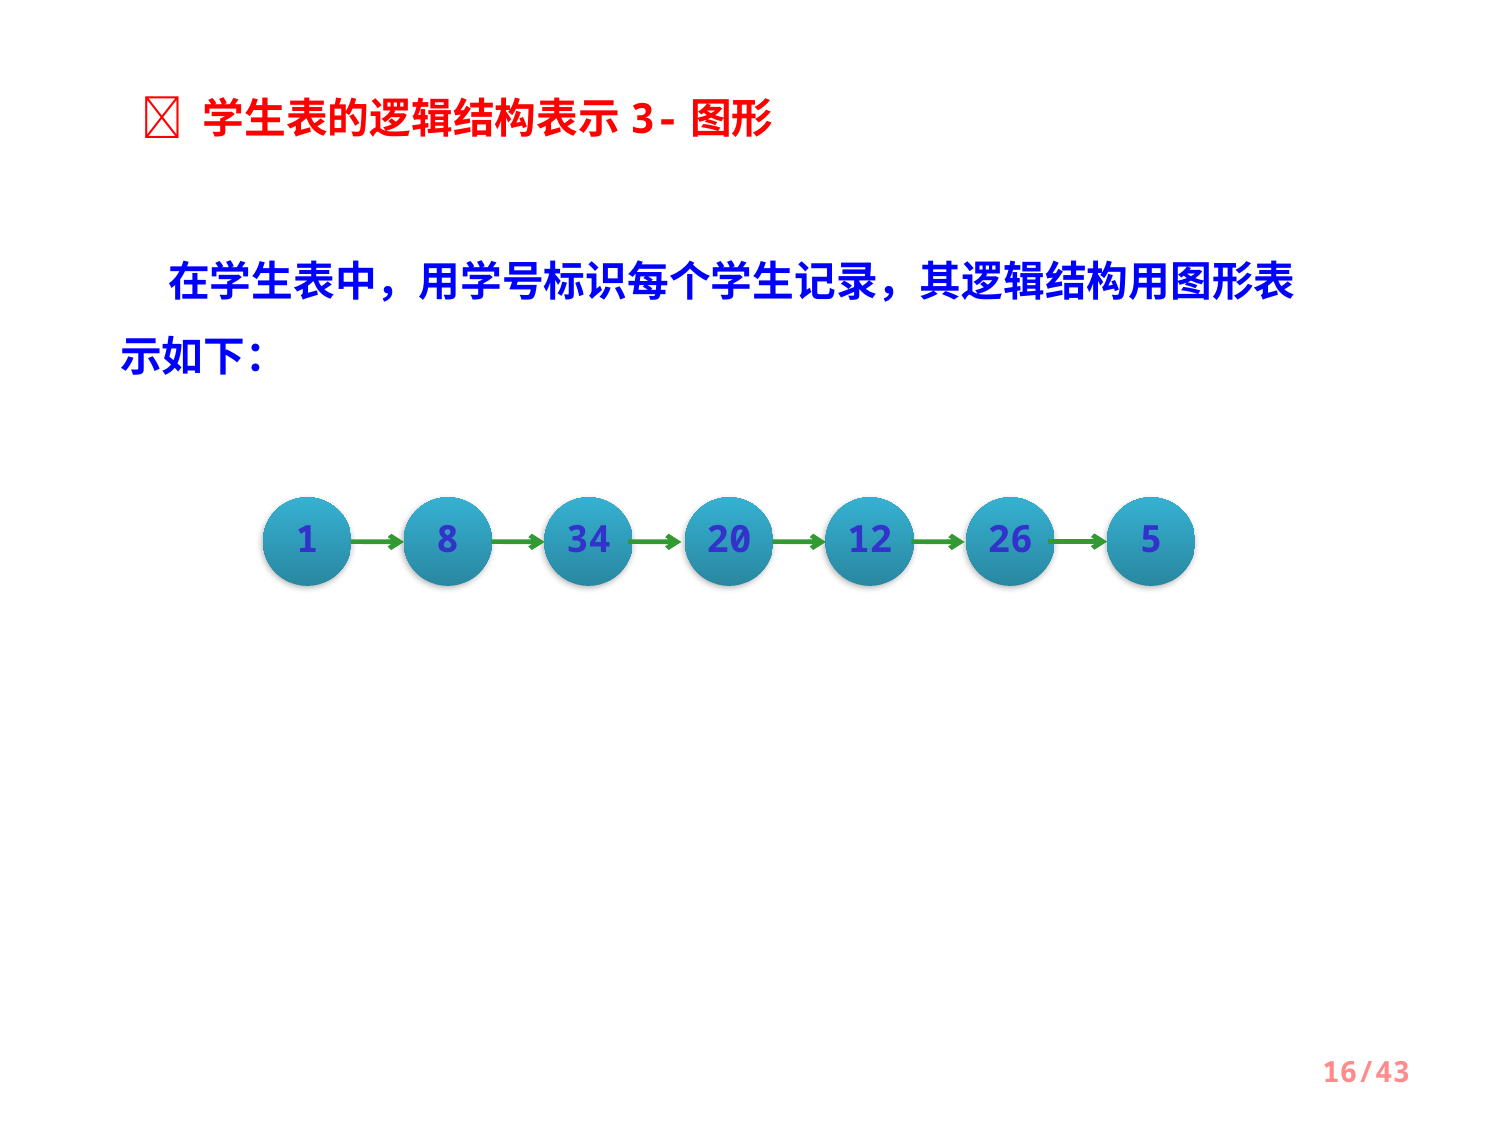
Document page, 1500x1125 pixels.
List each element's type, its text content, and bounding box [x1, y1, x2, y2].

text_box  学生表的逻辑结构表示3-图形 [117, 93, 1149, 149]
text_box 5 [1106, 497, 1196, 586]
text_box 1 [262, 497, 352, 586]
slide_number 16/43 [1074, 1042, 1425, 1103]
text_box 12 [825, 497, 914, 586]
text_box 26 [966, 497, 1055, 586]
text_box 20 [684, 497, 774, 586]
text_box 34 [544, 497, 633, 586]
text_box 8 [403, 497, 492, 586]
text_box 在学生表中，用学号标识每个学生记录，其逻辑结构用图形表示如下： [105, 222, 1325, 388]
